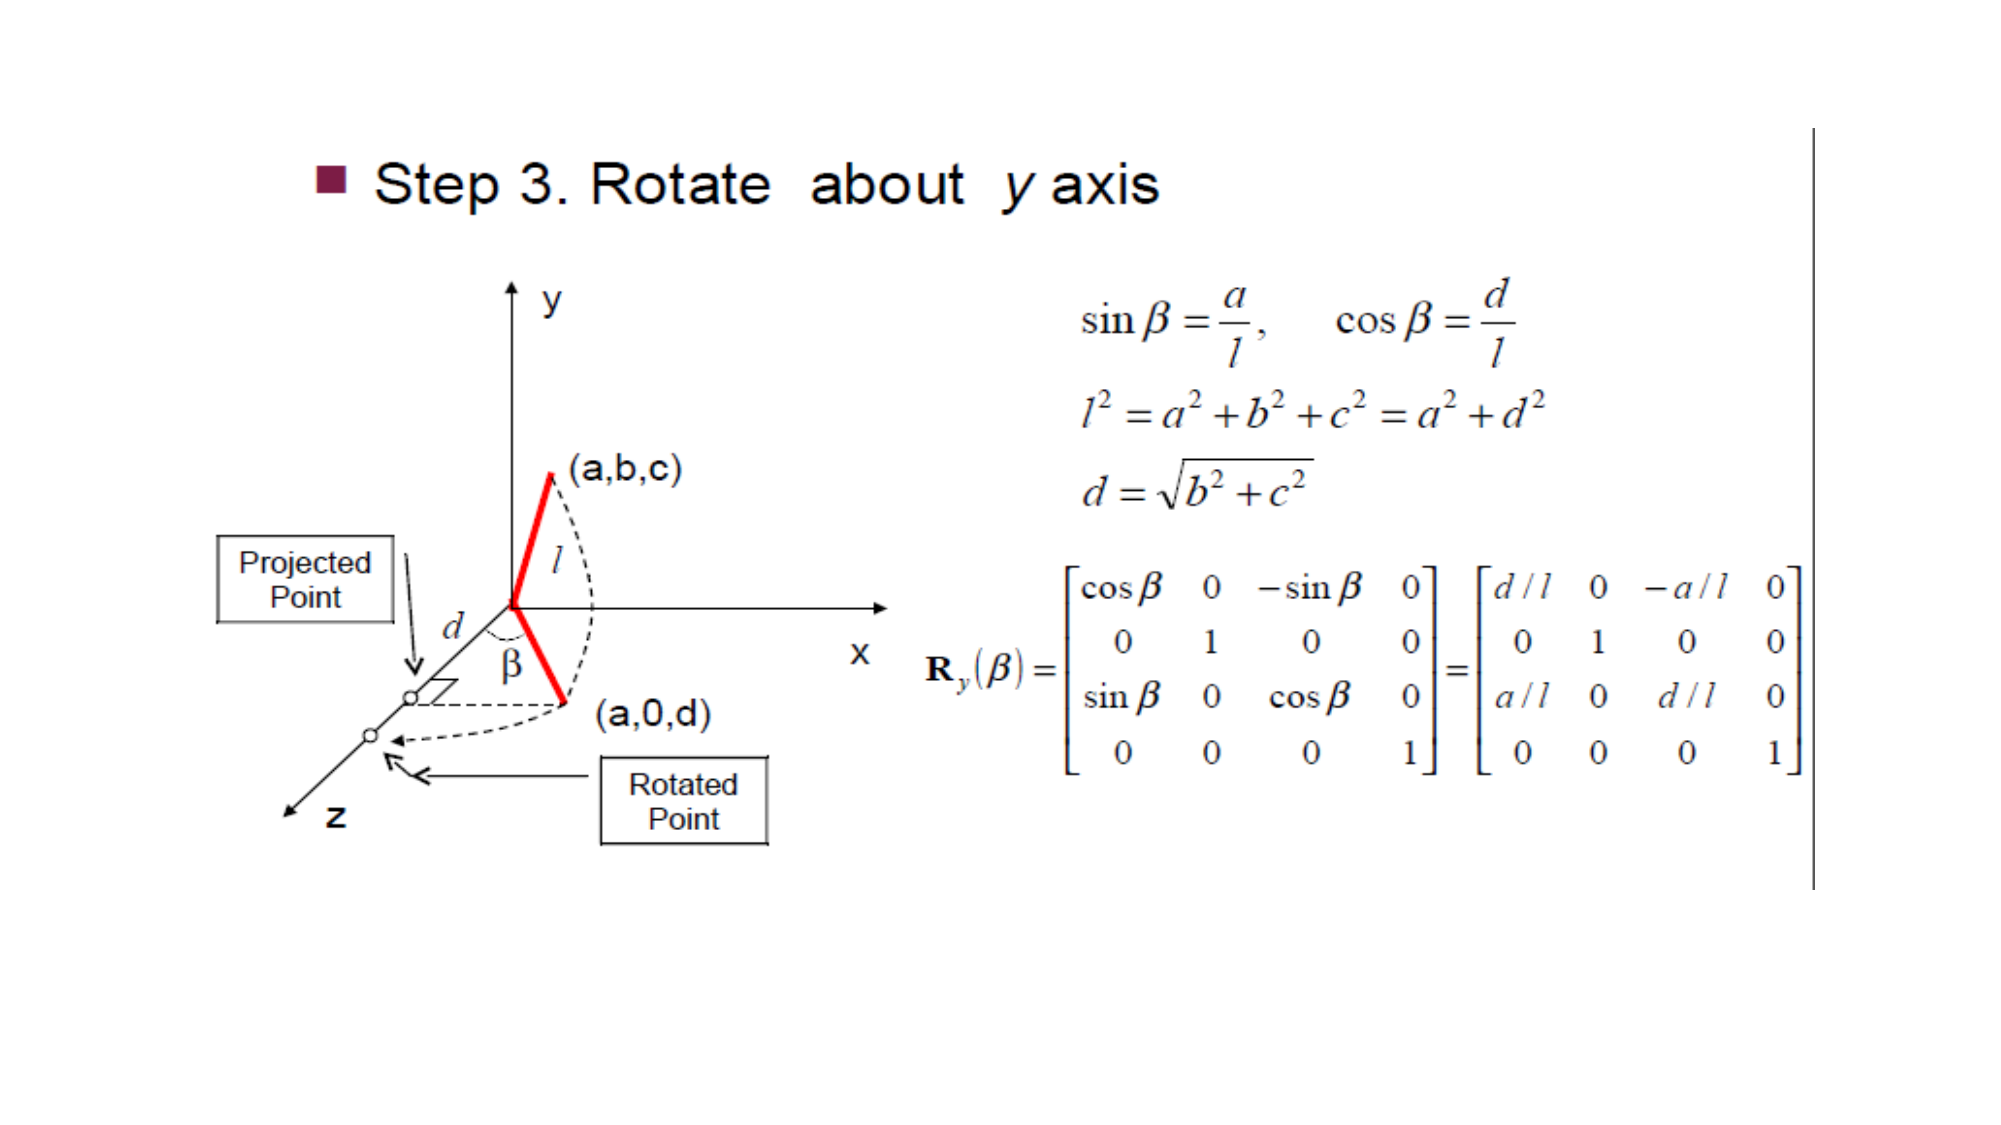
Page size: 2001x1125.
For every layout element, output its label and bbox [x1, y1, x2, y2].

picture [203, 128, 1815, 890]
